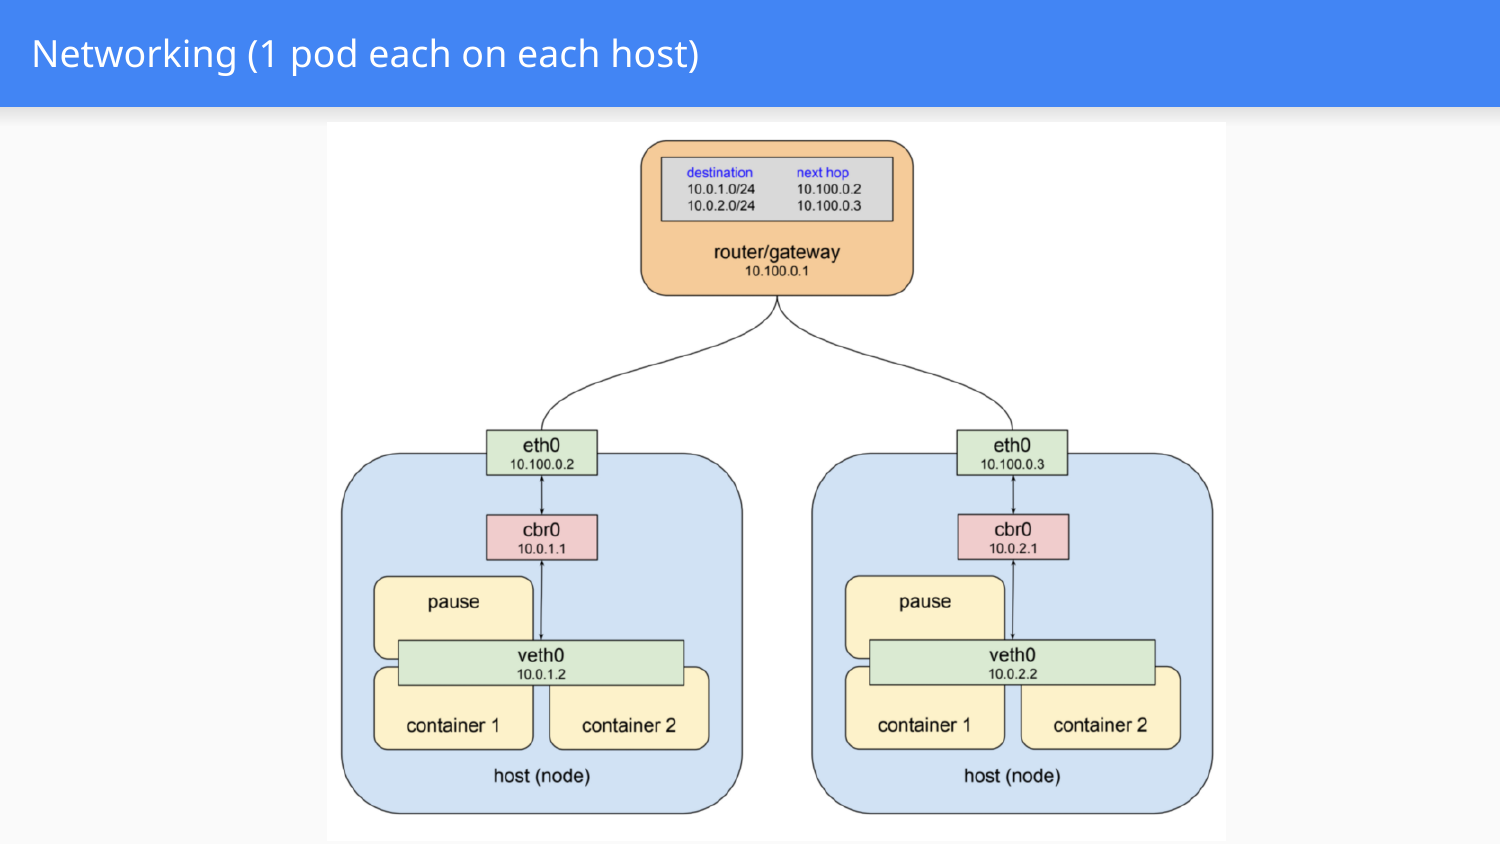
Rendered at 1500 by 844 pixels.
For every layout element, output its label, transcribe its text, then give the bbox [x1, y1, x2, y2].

picture [326, 122, 1227, 842]
title Networking (1 pod each on each host) [16, 2, 1464, 102]
text_box [0, 104, 1478, 817]
